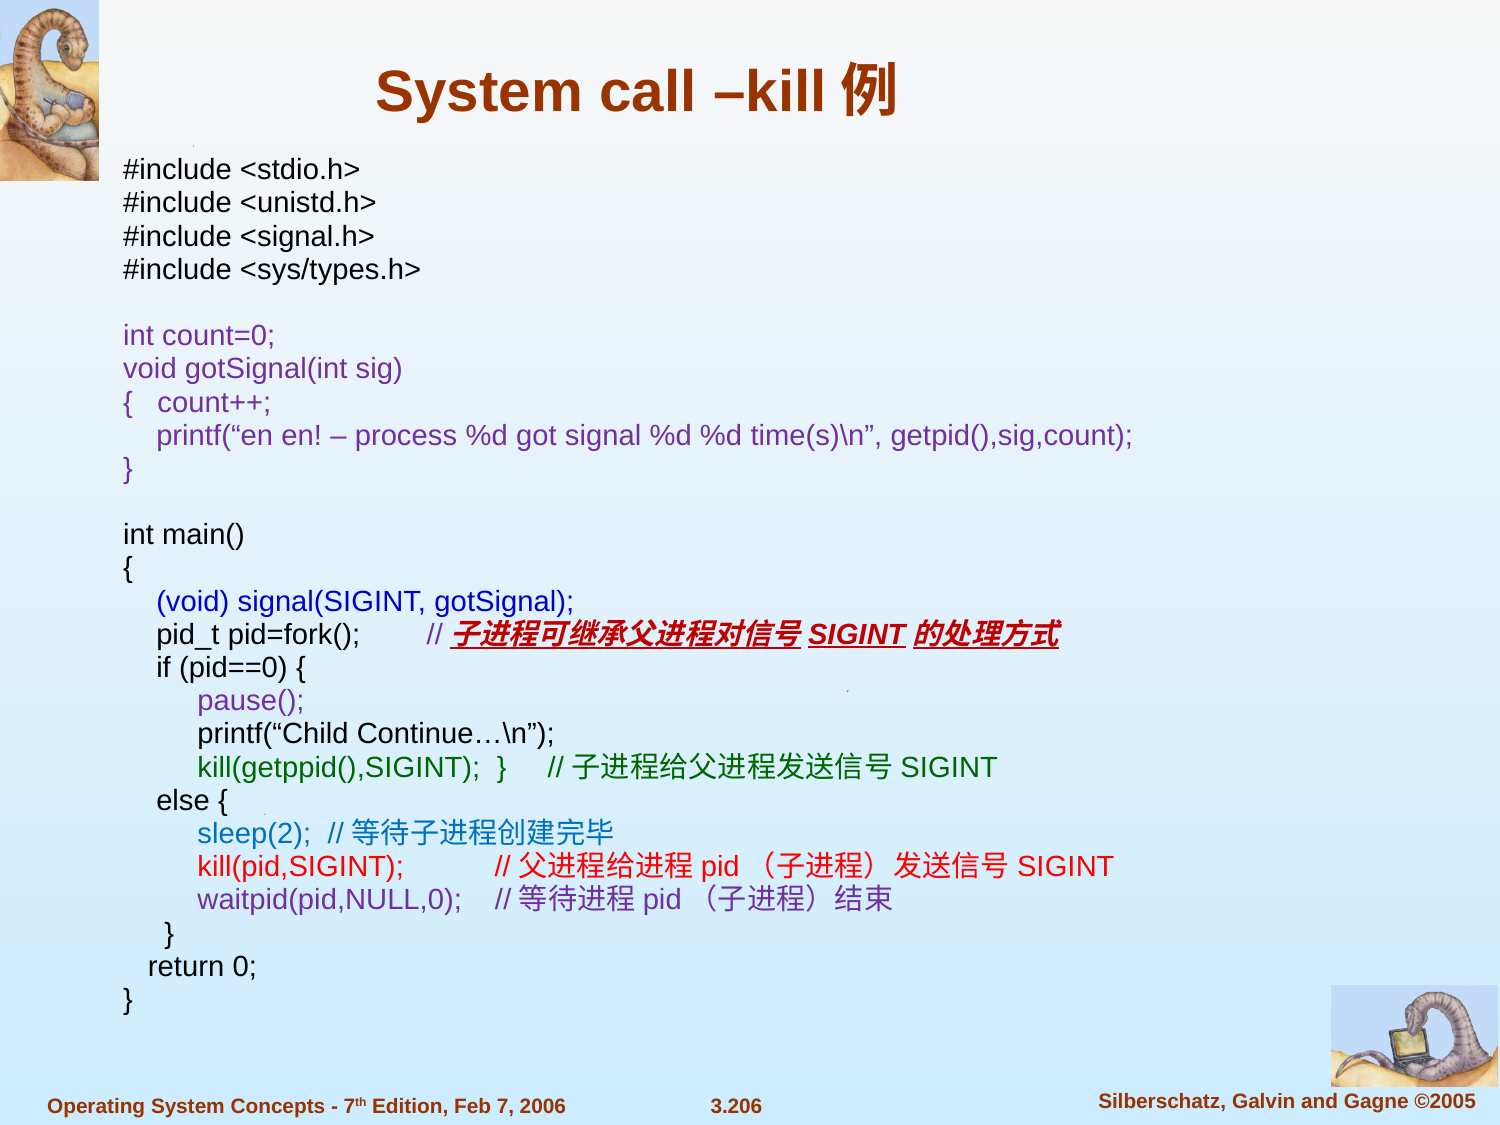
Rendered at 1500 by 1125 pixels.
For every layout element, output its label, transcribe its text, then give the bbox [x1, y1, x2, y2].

text_box System call –kill例 [166, 45, 1109, 131]
picture [1331, 985, 1498, 1087]
text_box #include <stdio.h> #include <unistd.h> #include <signal.h> #include <sys/types.h> int count=0; void gotSignal(int sig) { count++; printf(“en en! – process %d got signal %d %d time(s)\n”, getpid(),sig,count); } int main() { (void) signal(SIGINT, gotSignal); pid_t pid=fork(); //子进程可继承父进程对信号SIGINT的处理方式 if (pid==0) { pause(); printf(“Child Continue…\n”); kill(getppid(),SIGINT); } //子进程给父进程发送信号SIGINT else { sleep(2); //等待子进程创建完毕 kill(pid,SIGINT); //父进程给进程pid（子进程）发送信号SIGINT waitpid(pid,NULL,0); //等待进程pid（子进程）结束 } return 0; } [108, 145, 1348, 1069]
picture [0, 0, 99, 181]
